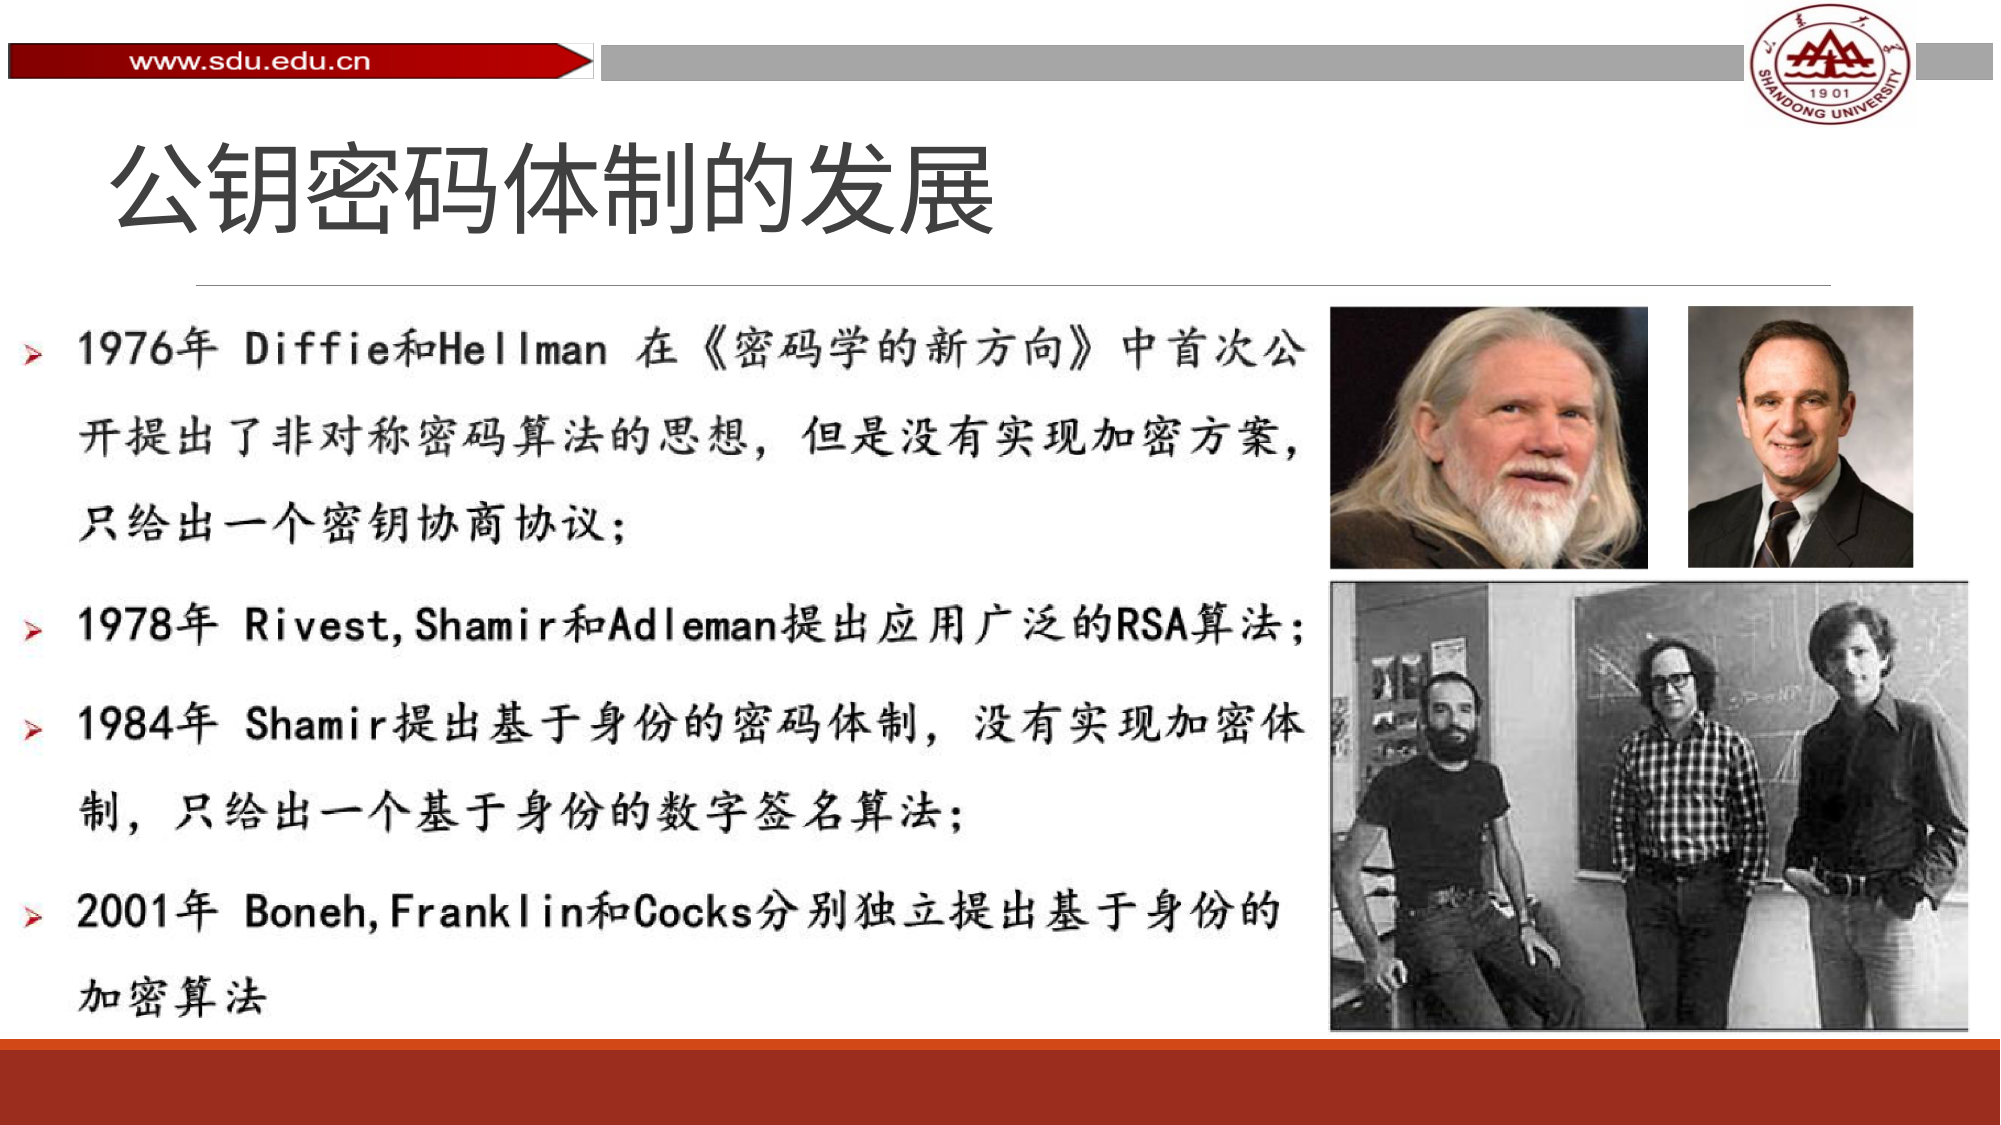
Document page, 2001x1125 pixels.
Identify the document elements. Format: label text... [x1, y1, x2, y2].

picture [1326, 294, 1977, 1037]
picture [1687, 303, 1915, 569]
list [15, 302, 1319, 1019]
picture [8, 0, 1993, 102]
title 公钥密码体制的发展 [90, 102, 1945, 255]
